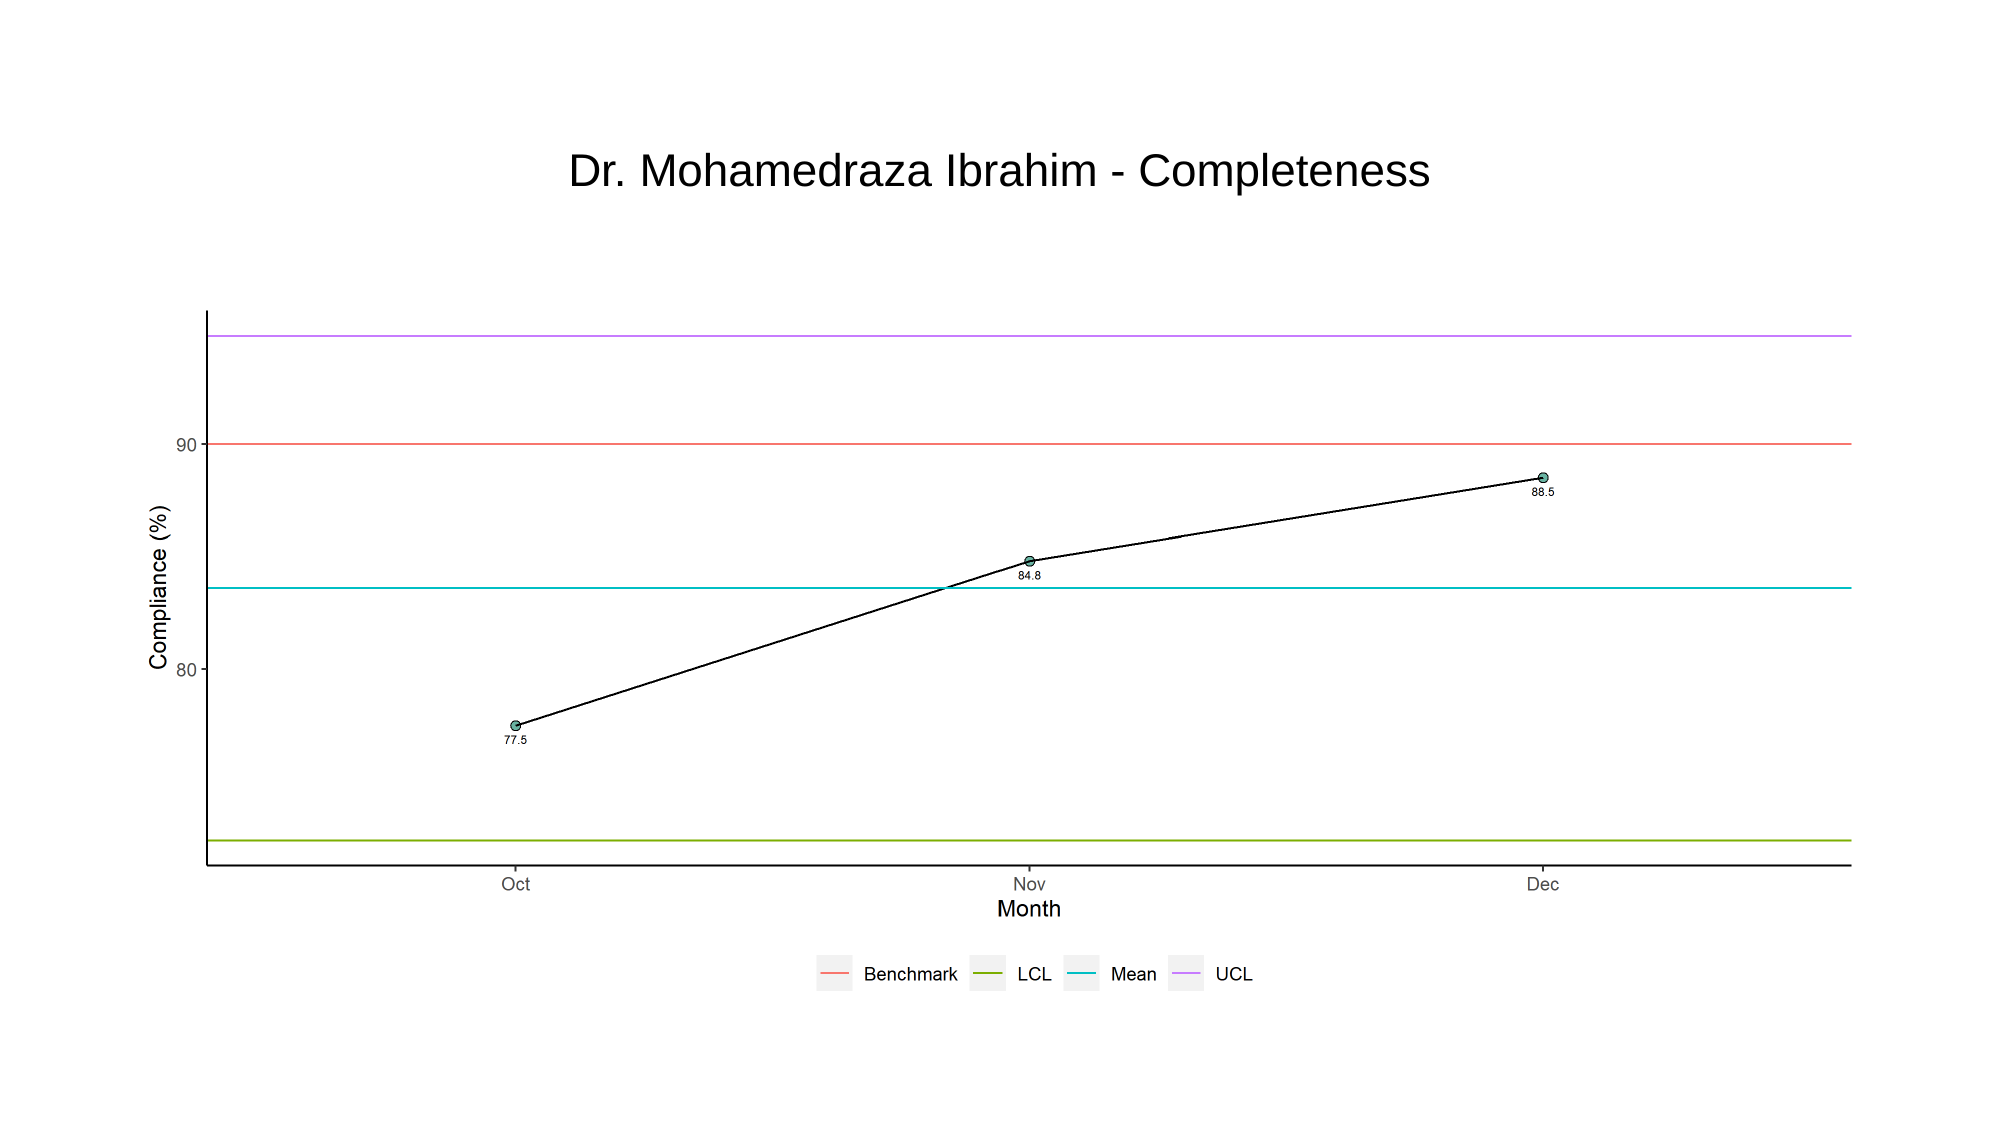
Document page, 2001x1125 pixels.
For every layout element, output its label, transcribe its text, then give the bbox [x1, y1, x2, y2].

title Dr. Mohamedraza Ibrahim - Completeness [137, 59, 1863, 278]
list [137, 299, 1863, 1014]
